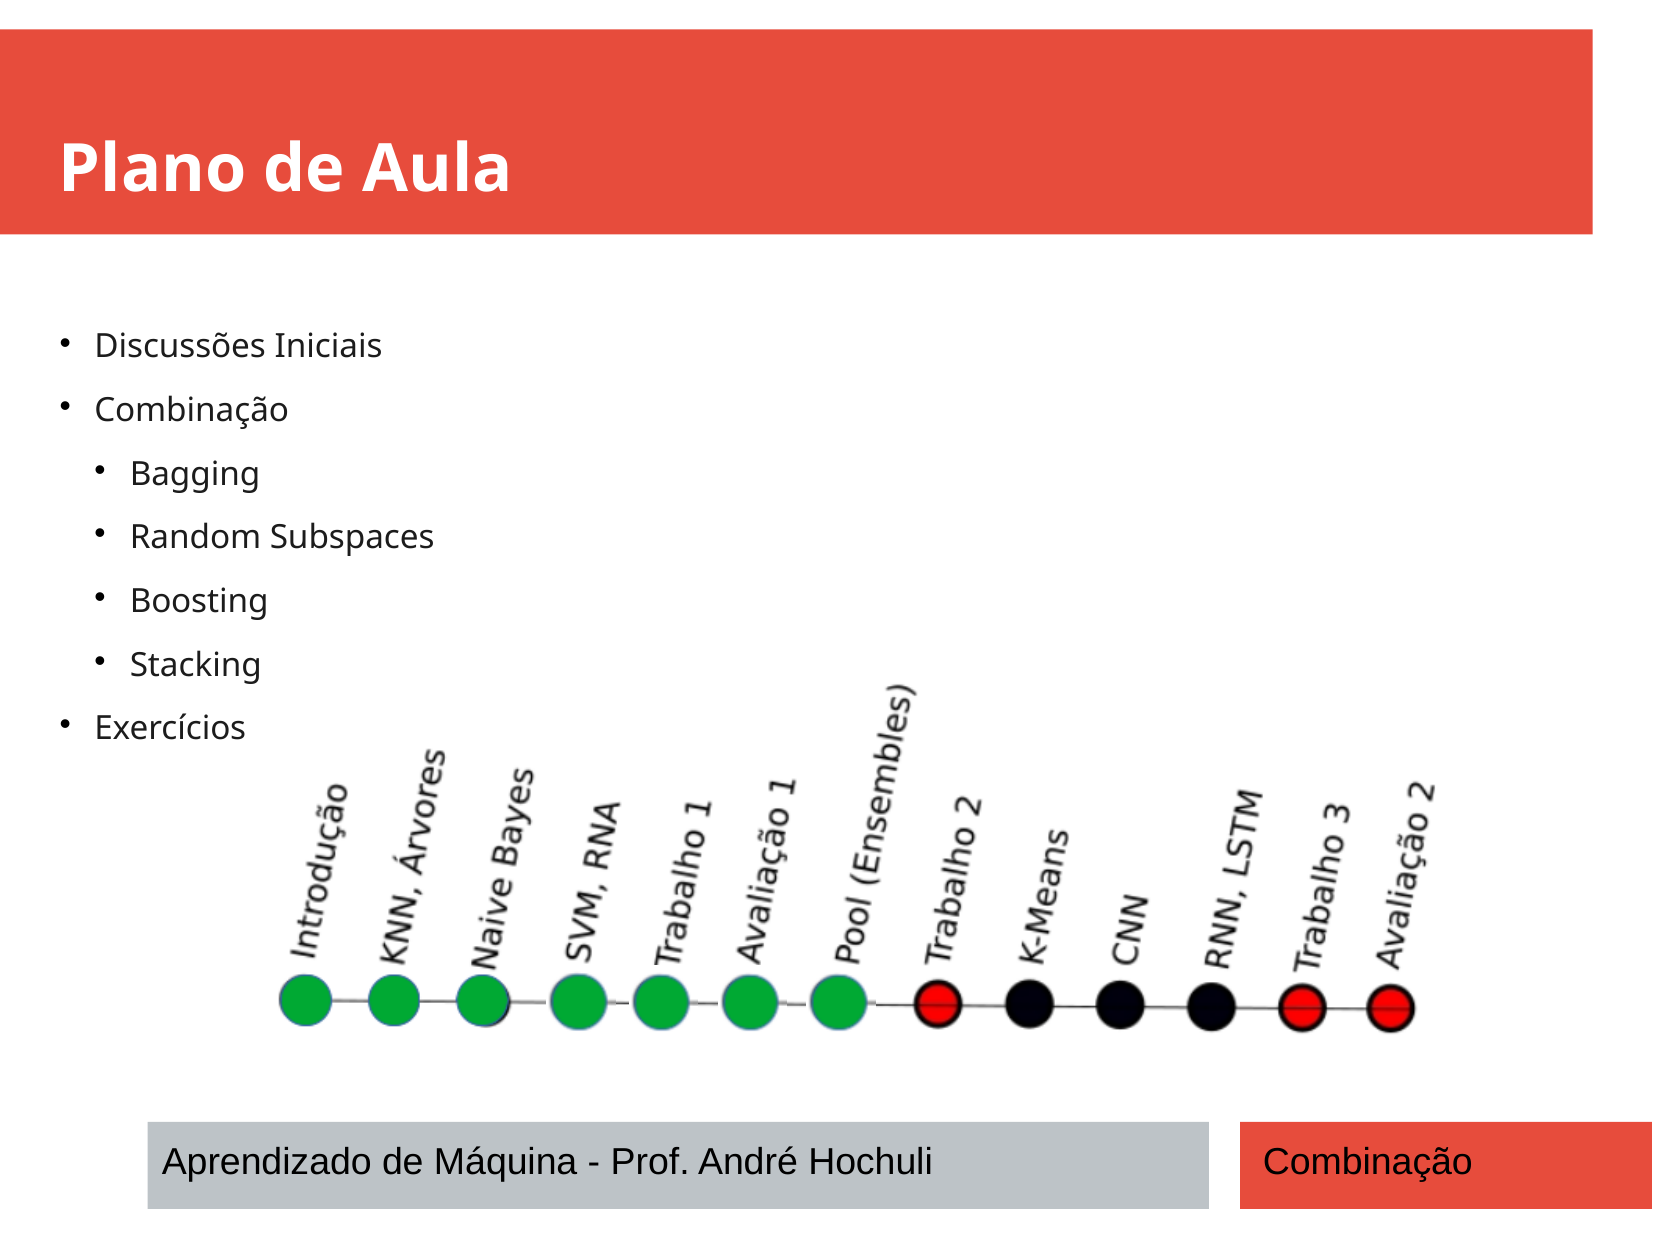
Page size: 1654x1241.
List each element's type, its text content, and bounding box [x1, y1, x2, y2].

picture [262, 674, 1482, 1039]
text_box Plano de Aula [58, 58, 1593, 205]
text_box Discussões Iniciais Combinação Bagging Random Subspaces Boosting Stacking Exercícios [58, 324, 1564, 1091]
text_box Combinação [1248, 1129, 1622, 1188]
text_box Aprendizado de Máquina - Prof. André Hochuli [147, 1129, 1204, 1188]
